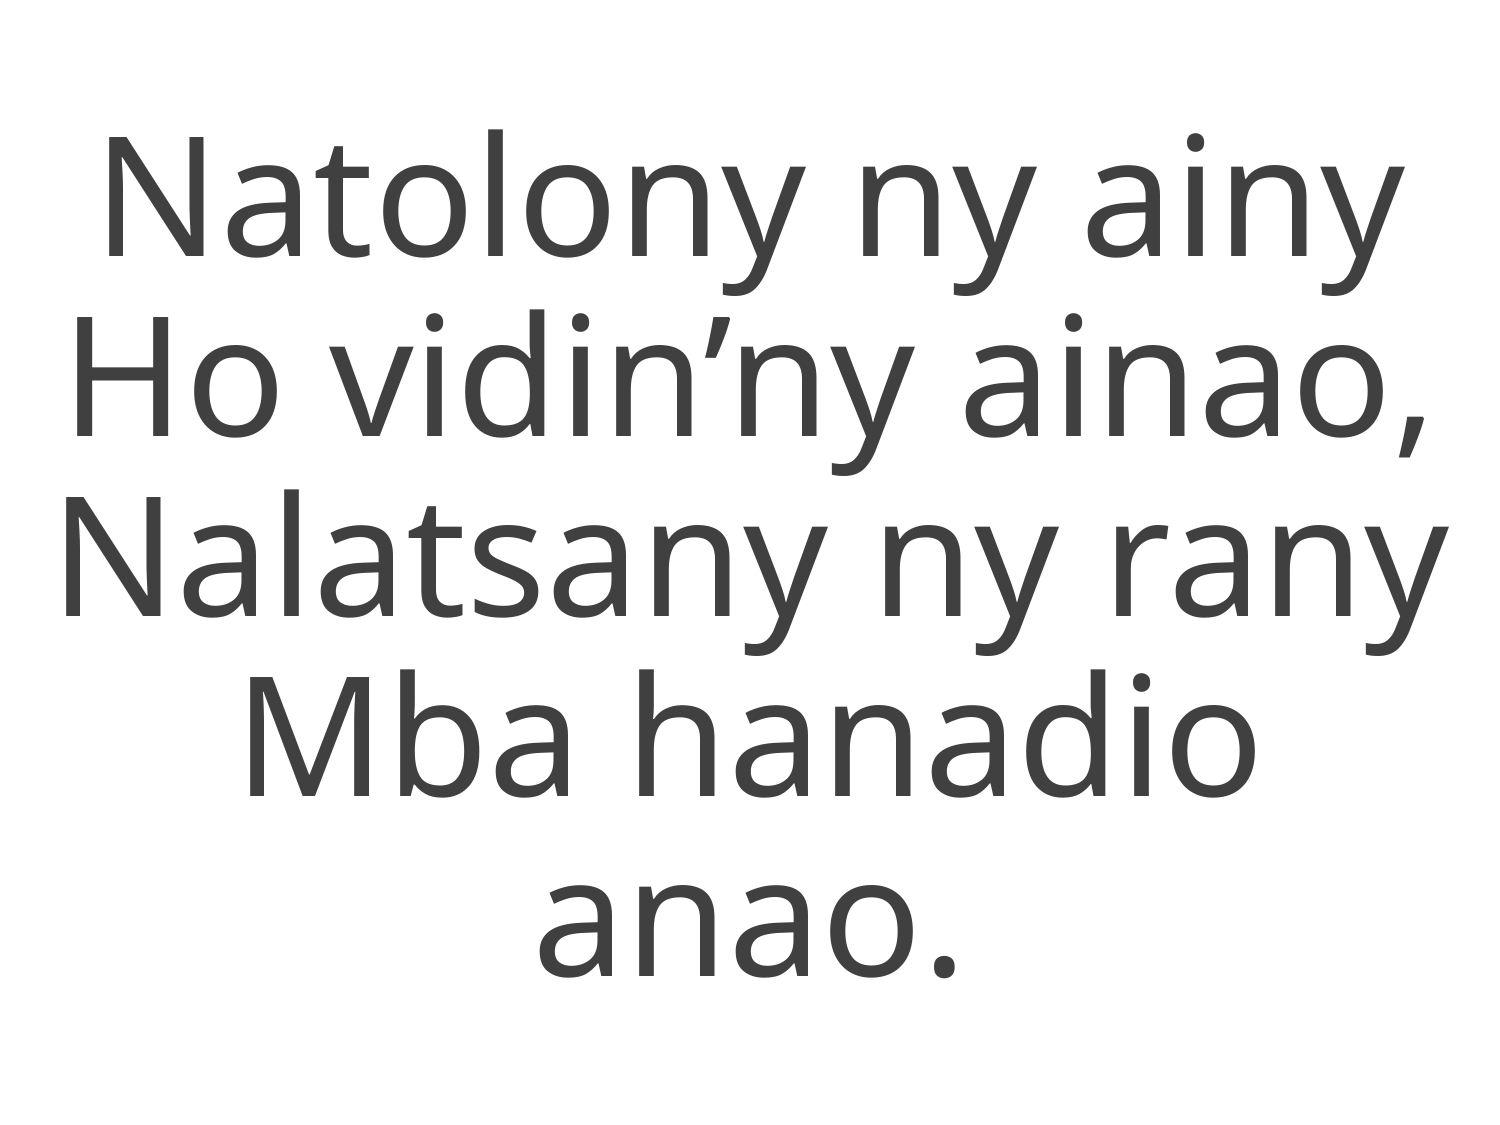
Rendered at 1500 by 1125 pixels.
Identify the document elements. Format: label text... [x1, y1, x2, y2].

title Natolony ny ainy Ho vidin’ny ainao, Nalatsany ny rany Mba hanadio anao. [0, 453, 1500, 672]
